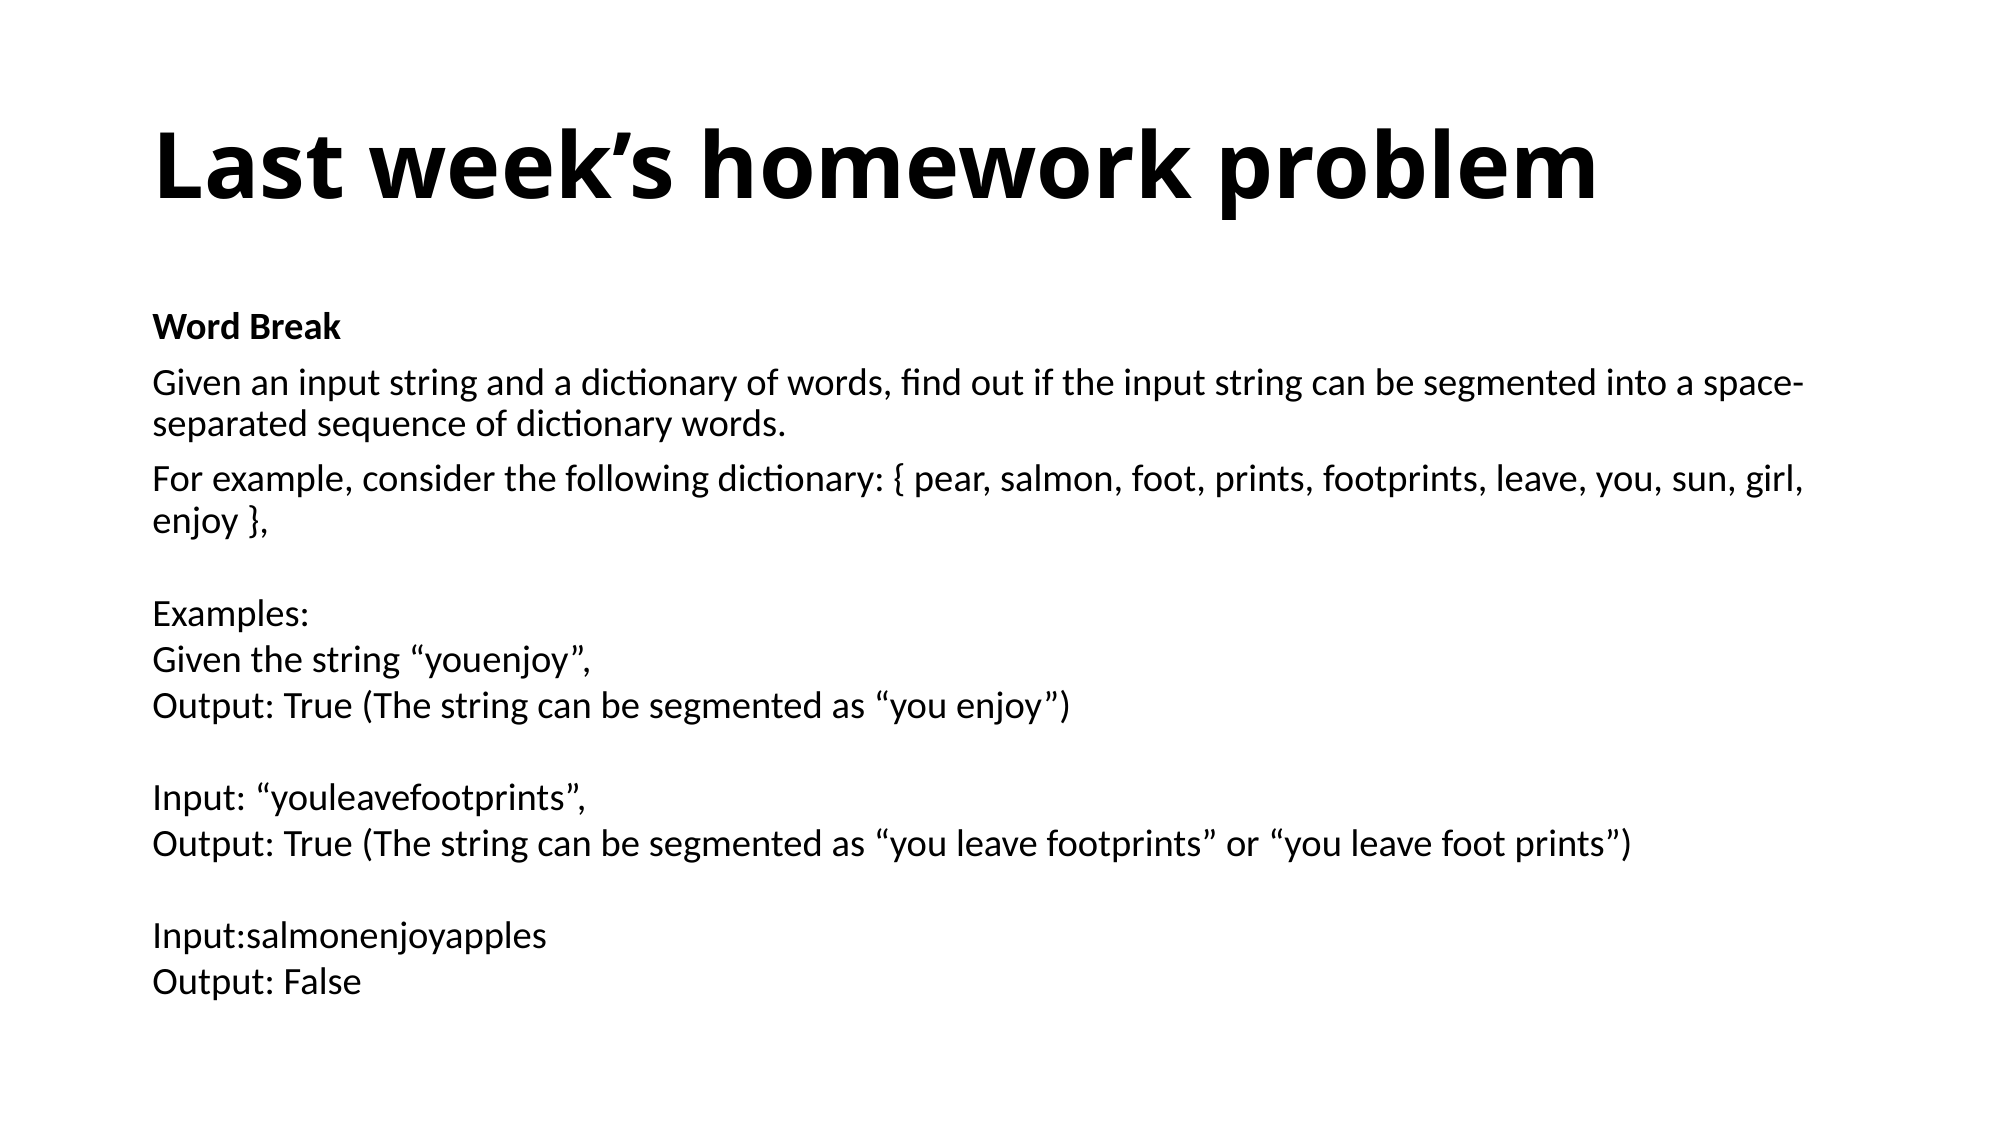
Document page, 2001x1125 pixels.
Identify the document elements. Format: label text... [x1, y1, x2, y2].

list Word Break Given an input string and a dictionary of words, find out if the input string can be segmented into a space-separated sequence of dictionary words. For example, consider the following dictionary: { pear, salmon, foot, prints, footprints, leave, you, sun, girl, enjoy }, Examples: Given the string “youenjoy”, Output: True (The string can be segmented as “you enjoy”) Input: “youleavefootprints”, Output: True (The string can be segmented as “you leave footprints” or “you leave foot prints”) Input:salmonenjoyapples Output: False [137, 299, 1863, 1014]
title Last week’s homework problem [137, 59, 1863, 278]
